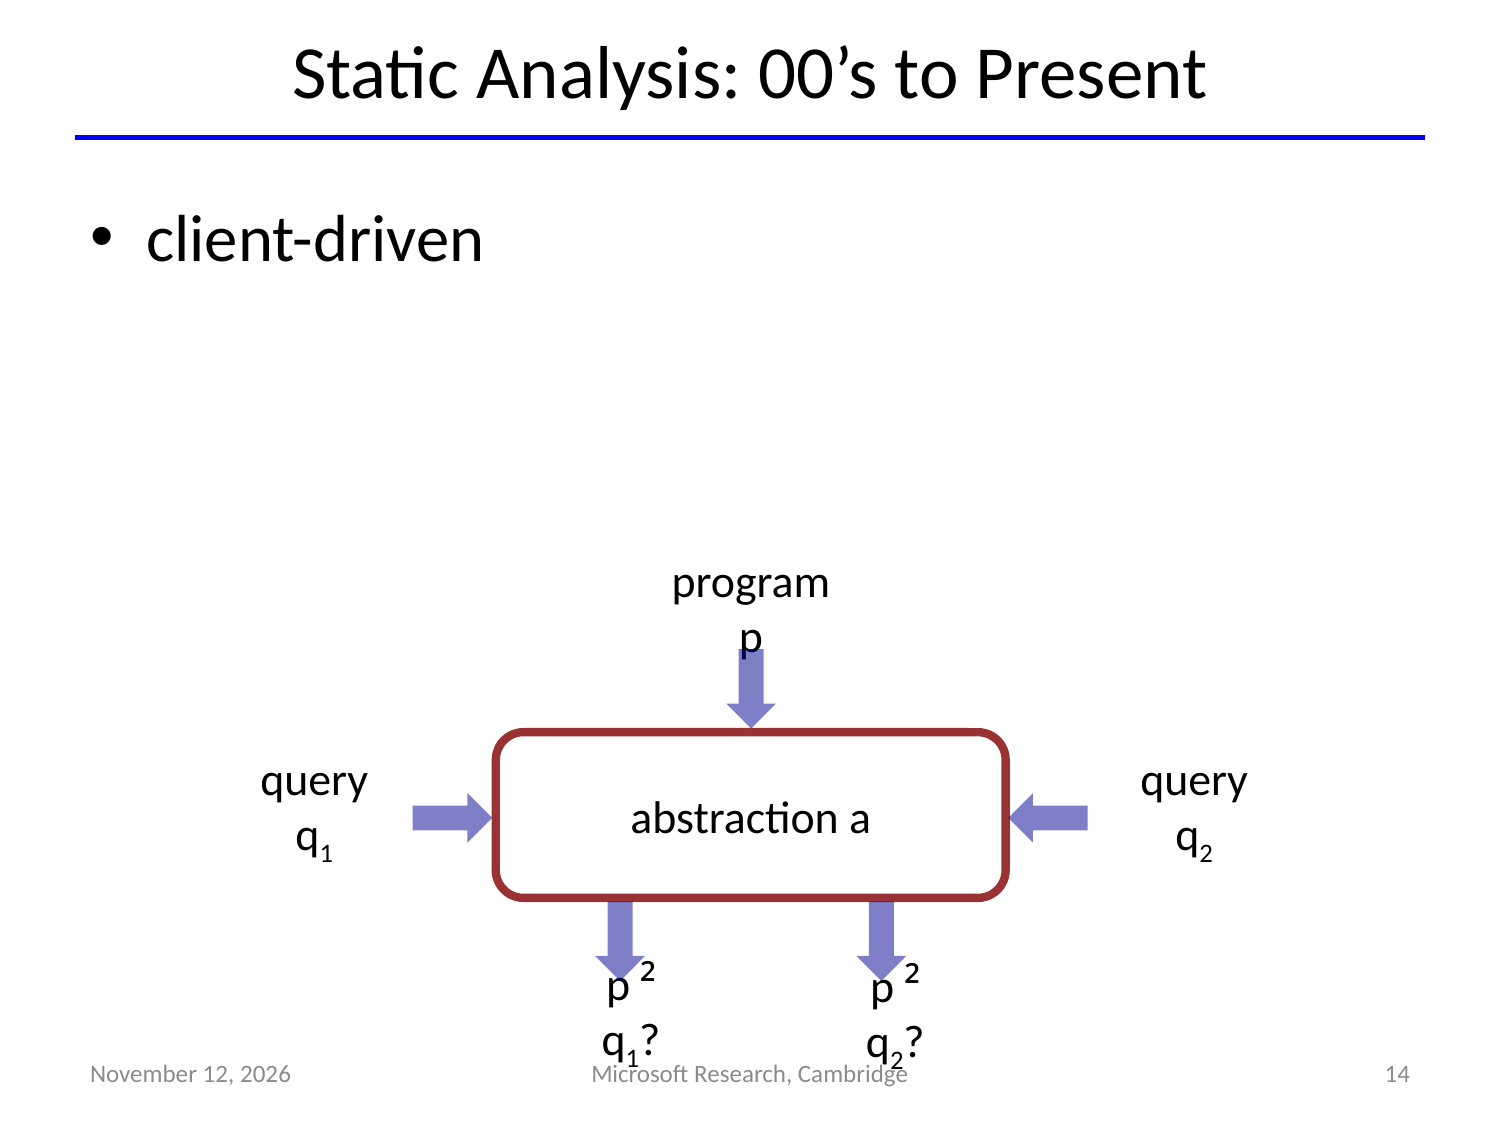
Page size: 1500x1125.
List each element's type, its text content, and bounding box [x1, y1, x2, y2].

text_box query q2 [1097, 765, 1291, 852]
title Static Analysis: 00’s to Present [75, 0, 1425, 138]
text_box query q1 [217, 765, 411, 852]
list client-driven [75, 187, 1500, 998]
text_box [412, 793, 493, 843]
text_box abstraction a [495, 732, 1006, 898]
text_box [1008, 793, 1088, 843]
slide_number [75, 1042, 425, 1103]
text_box [856, 901, 907, 981]
text_box p ² q2? [816, 998, 974, 1042]
slide_number 14 [1074, 1042, 1425, 1103]
text_box p ² q1? [552, 998, 710, 1042]
text_box [726, 649, 777, 729]
text_box program p [636, 568, 866, 646]
footer Microsoft Research, Cambridge [512, 1042, 988, 1103]
text_box [595, 901, 646, 981]
